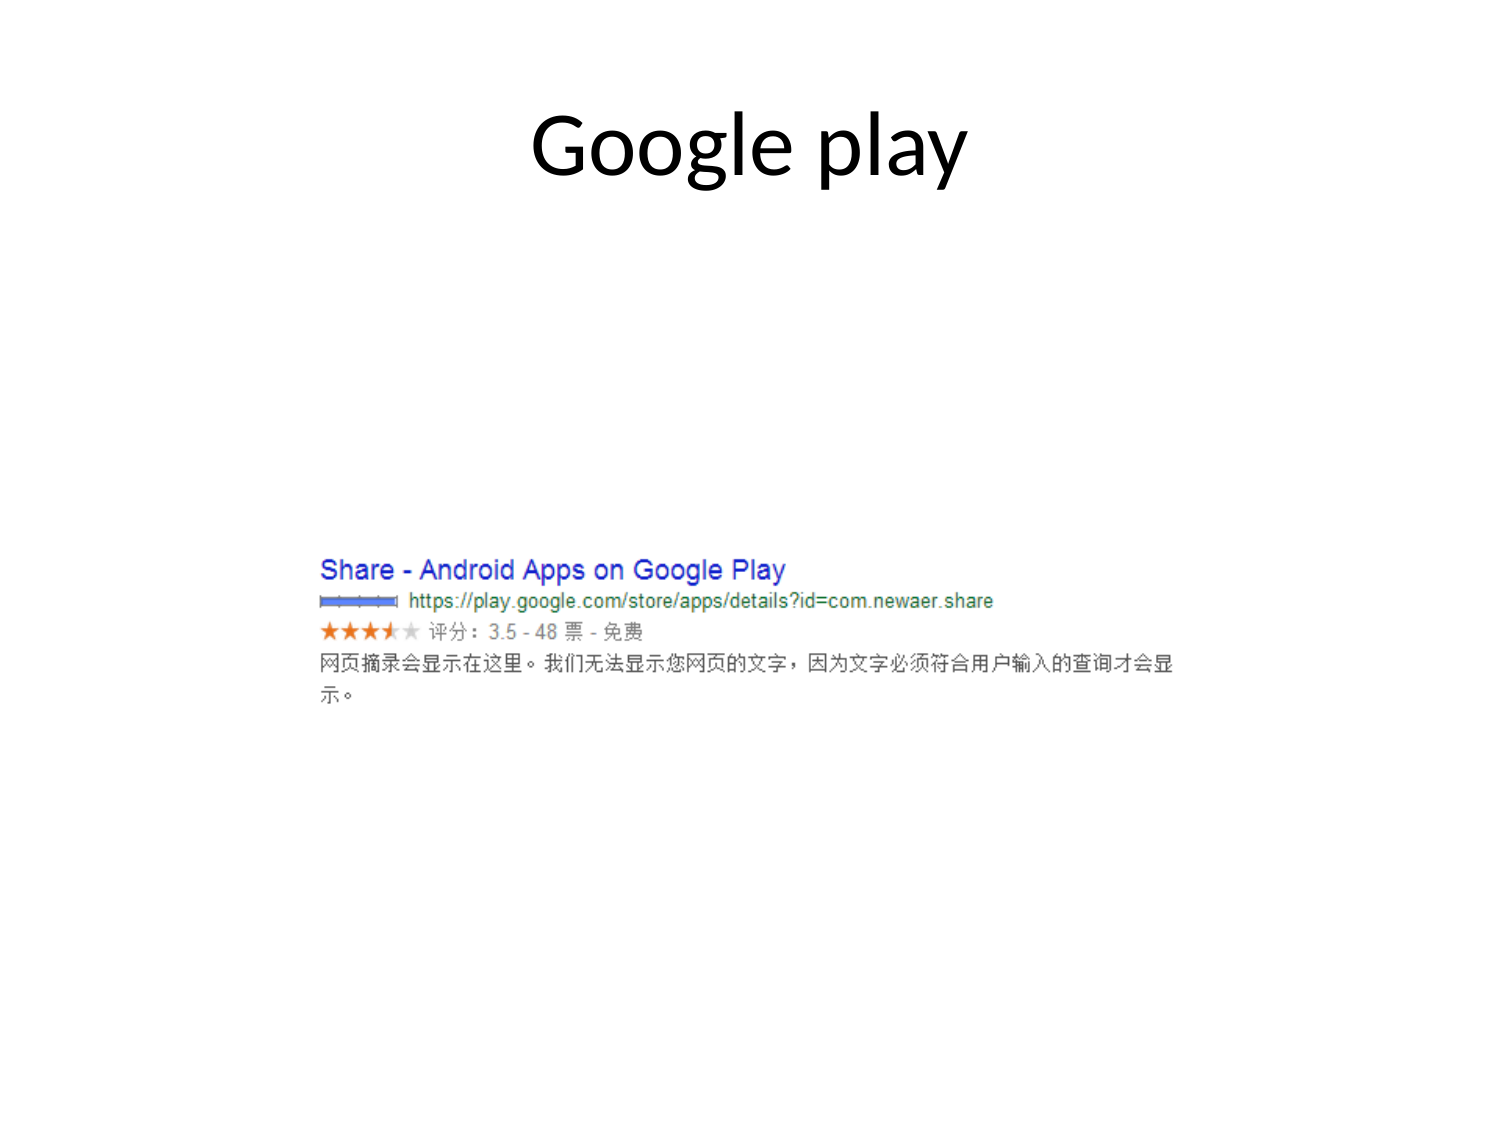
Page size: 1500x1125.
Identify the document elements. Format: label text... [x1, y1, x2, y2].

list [309, 549, 1191, 718]
title Google play [75, 45, 1425, 233]
